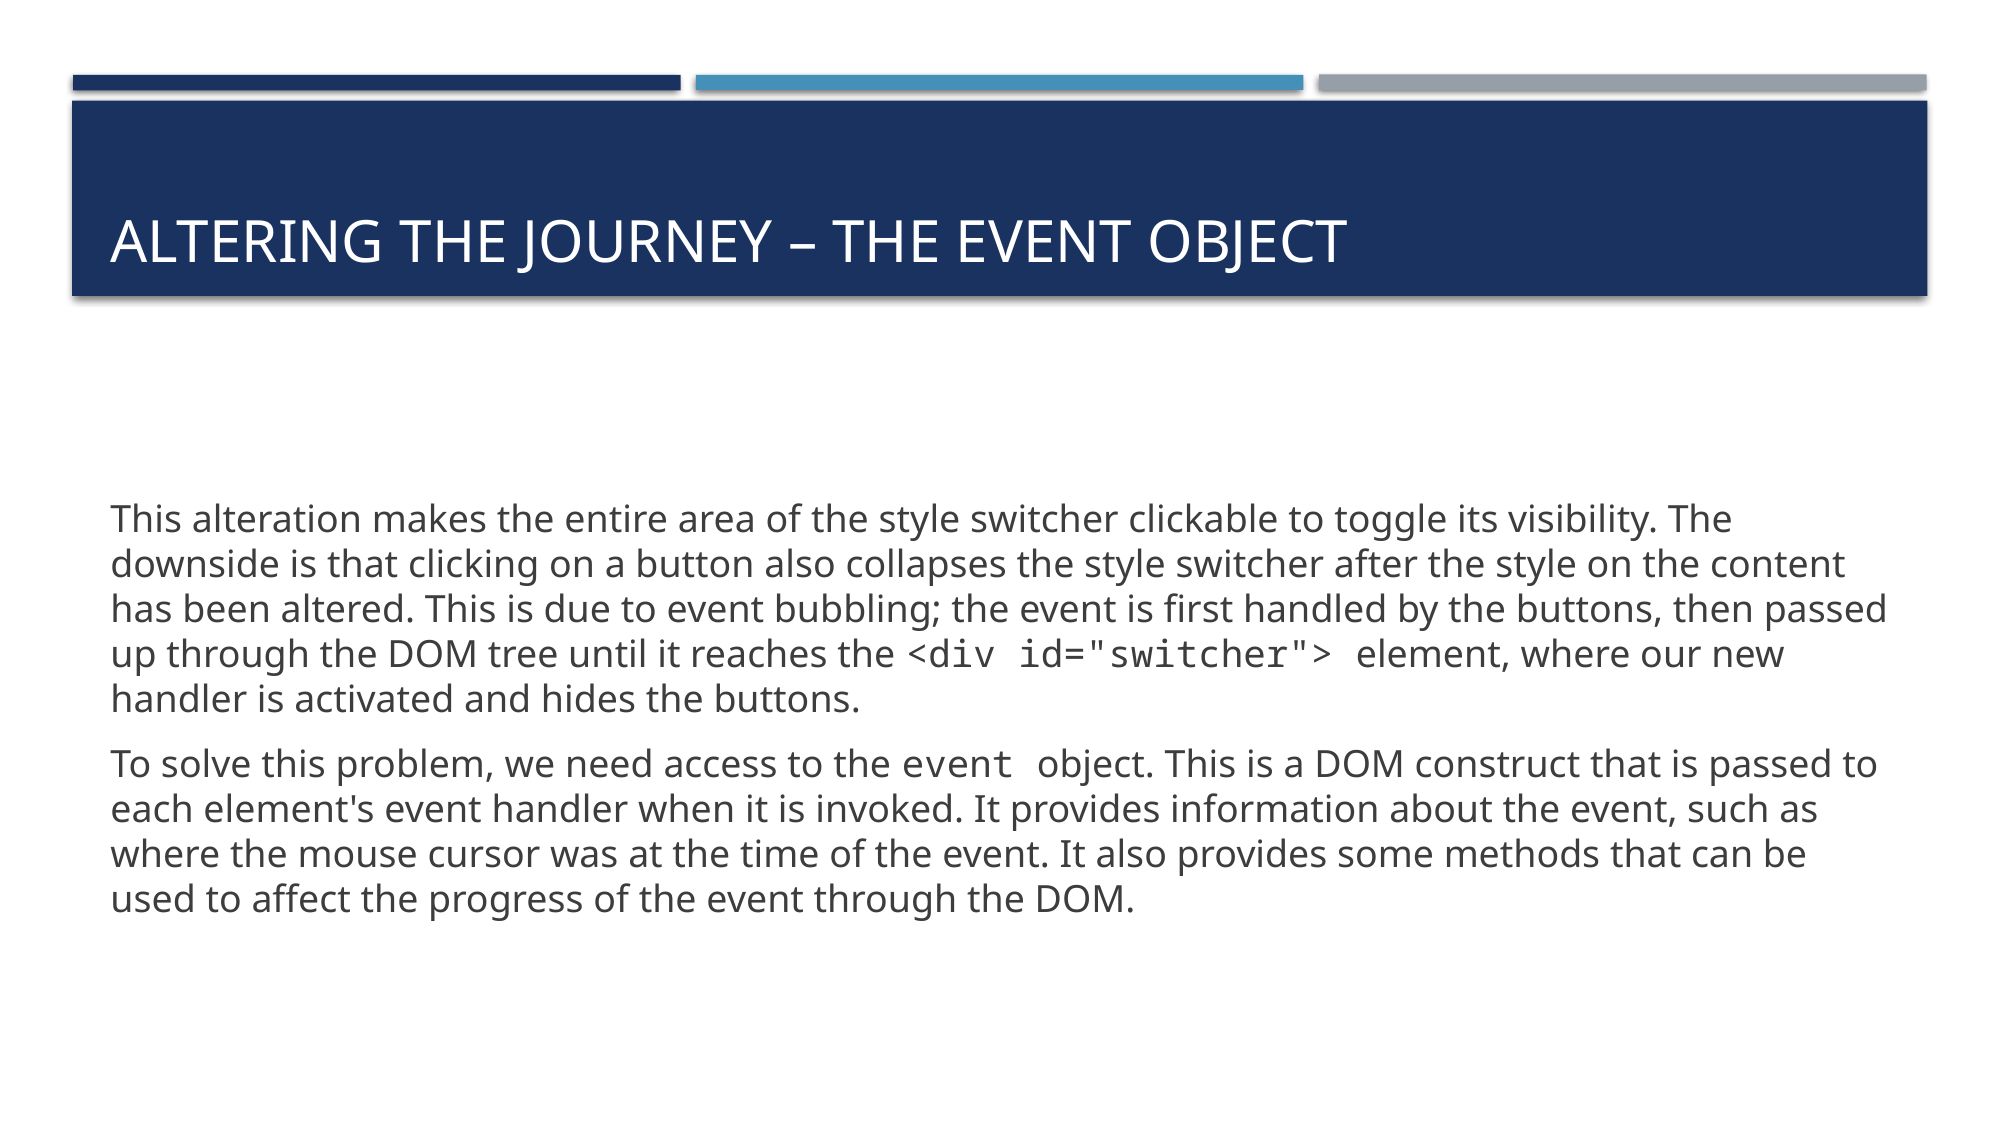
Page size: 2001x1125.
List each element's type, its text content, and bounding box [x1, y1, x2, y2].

list This alteration makes the entire area of the style switcher clickable to toggle its visibility. The downside is that clicking on a button also collapses the style switcher after the style on the content has been altered. This is due to event bubbling; the event is first handled by the buttons, then passed up through the DOM tree until it reaches the <div id="switcher"> element, where our new handler is activated and hides the buttons. To solve this problem, we need access to the event object. This is a DOM construct that is passed to each element's event handler when it is invoked. It provides information about the event, such as where the mouse cursor was at the time of the event. It also provides some methods that can be used to affect the progress of the event through the DOM. [95, 357, 1905, 1057]
title Altering the journey – the event object [95, 115, 1905, 282]
